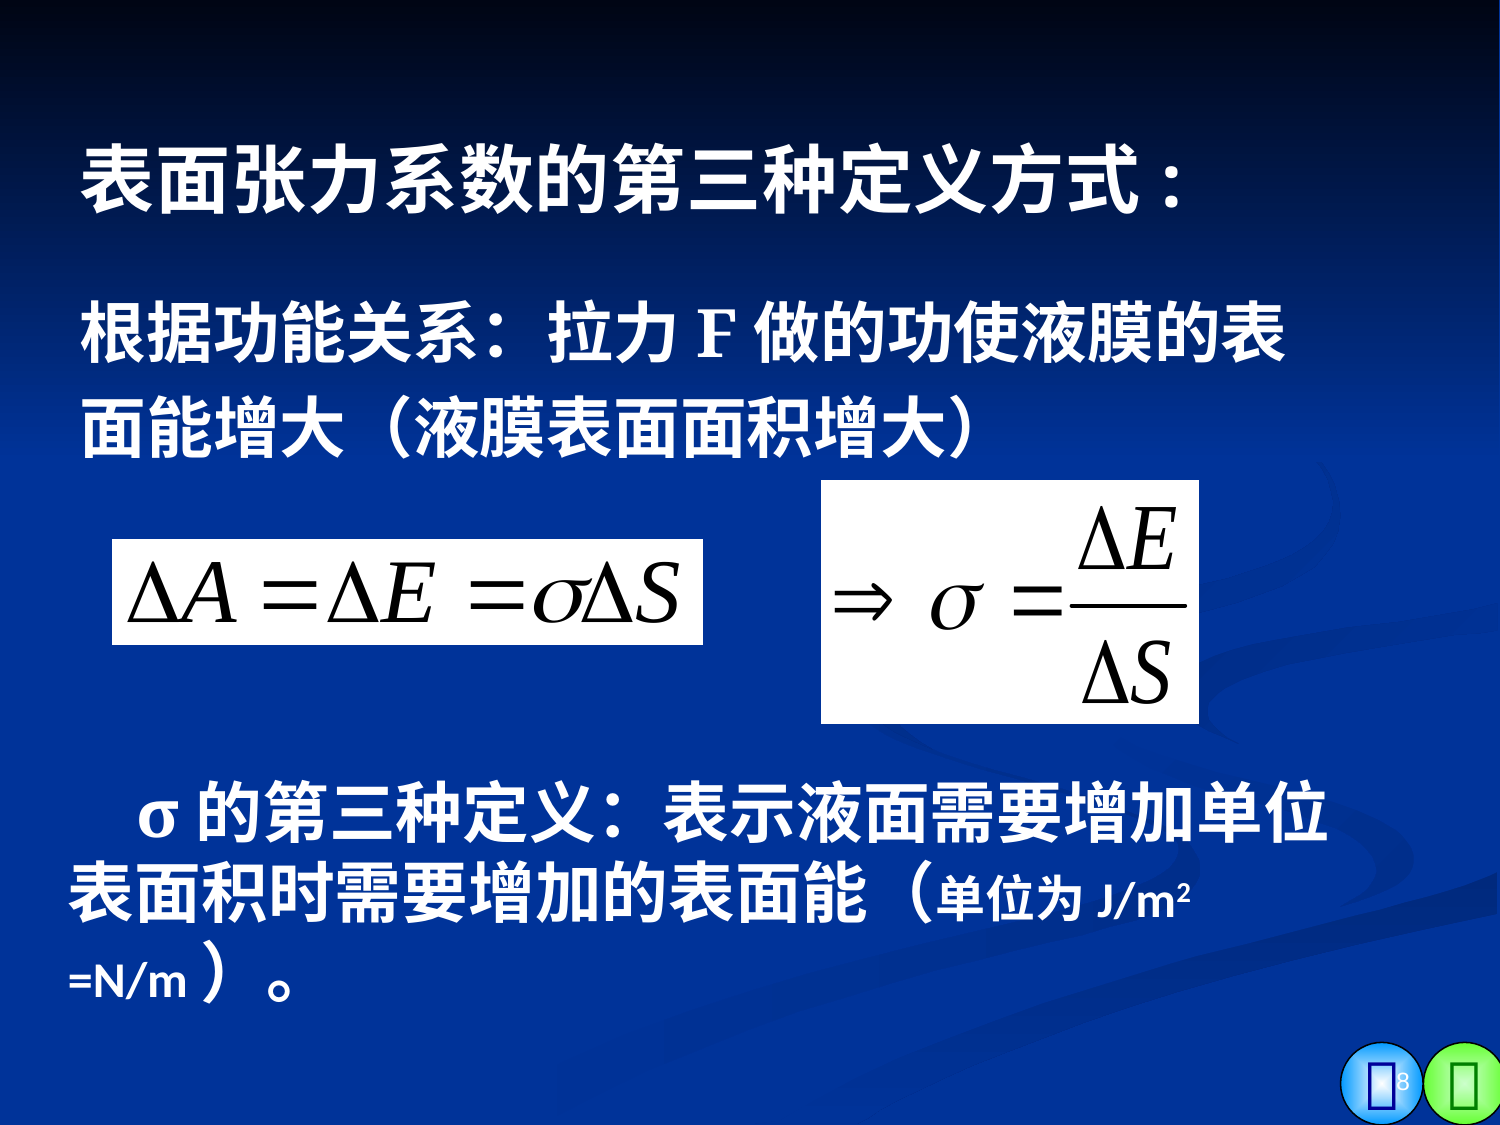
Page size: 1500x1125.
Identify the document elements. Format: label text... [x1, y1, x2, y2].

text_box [111, 538, 703, 646]
text_box 根据功能关系：拉力F做的功使液膜的表面能增大（液膜表面面积增大） [64, 267, 1365, 474]
text_box 表面张力系数的第三种定义方式: [64, 125, 1176, 231]
text_box σ的第三种定义：表示液面需要增加单位表面积时需要增加的表面能（单位为J/m2 =N/m）。 [53, 763, 1400, 1018]
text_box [820, 479, 1200, 725]
slide_number 8 [1074, 1024, 1426, 1104]
